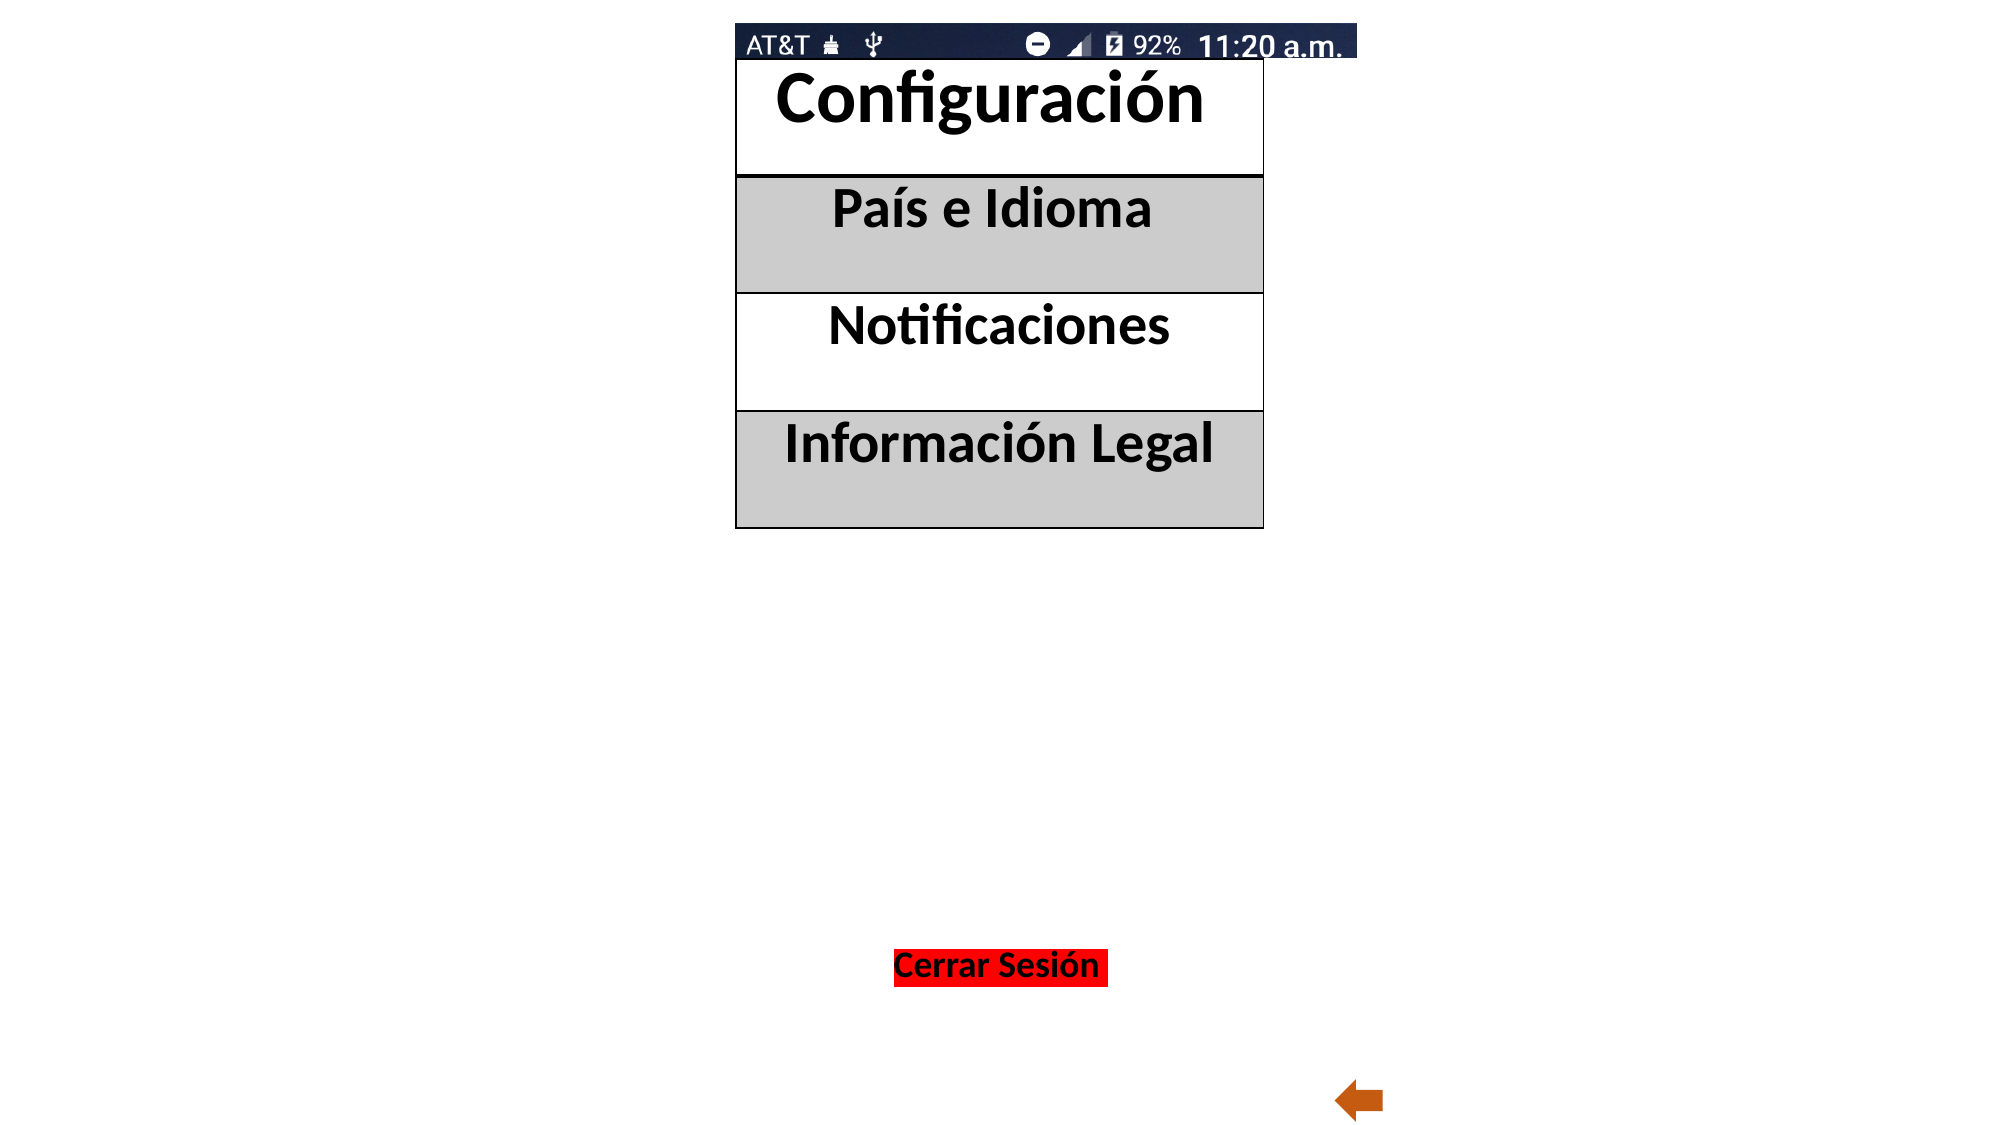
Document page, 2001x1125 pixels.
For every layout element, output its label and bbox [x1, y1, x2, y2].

picture [735, 23, 1357, 1125]
text_box [1357, 1089, 1383, 1112]
